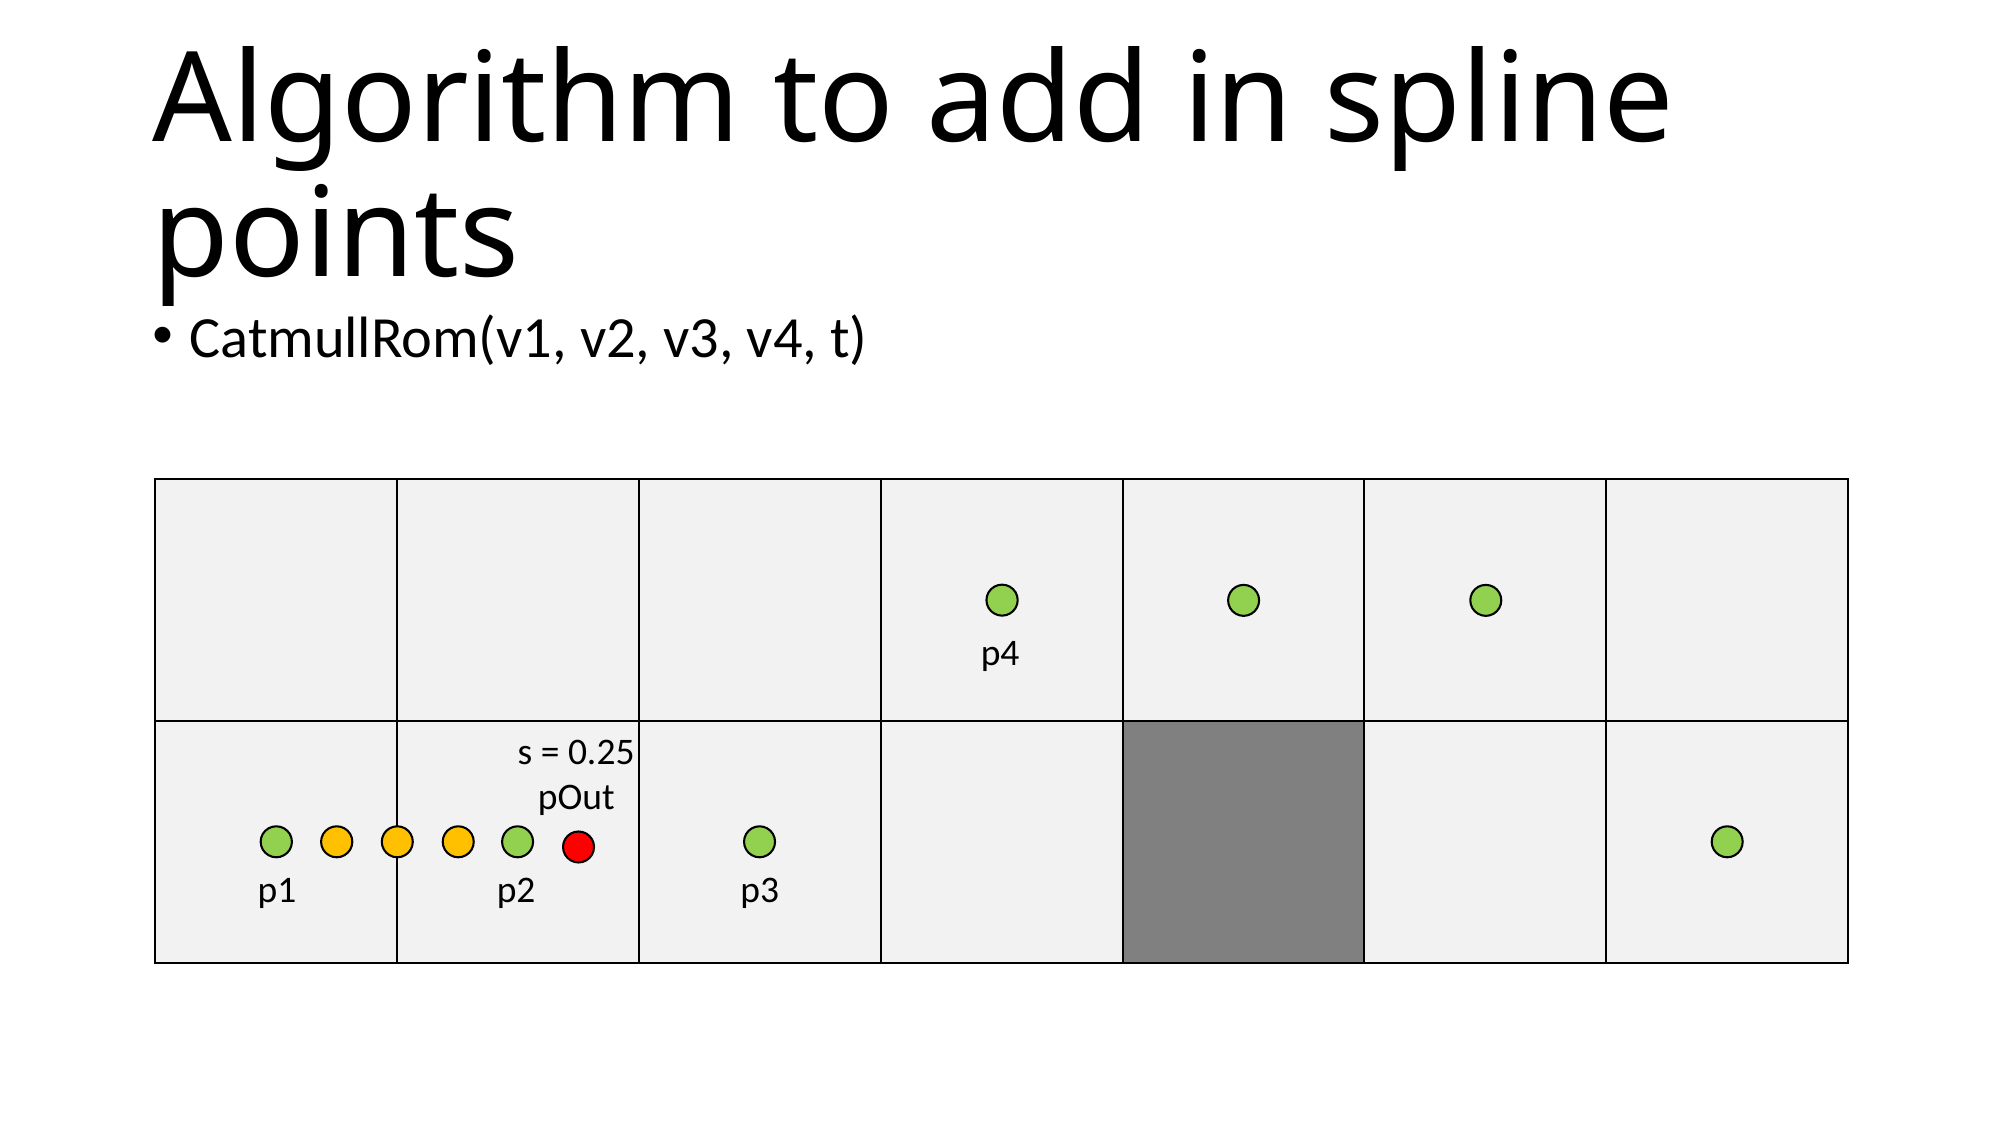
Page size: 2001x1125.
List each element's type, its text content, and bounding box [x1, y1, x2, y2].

text_box [1469, 583, 1503, 617]
text_box [1227, 583, 1261, 617]
text_box [880, 722, 1122, 964]
text_box [985, 583, 1019, 617]
text_box [1363, 722, 1605, 964]
text_box [1710, 825, 1744, 859]
text_box [561, 830, 596, 864]
text_box [880, 478, 1122, 722]
text_box p2 [482, 857, 551, 917]
text_box [1122, 478, 1363, 722]
text_box p1 [243, 857, 312, 917]
text_box [396, 722, 638, 964]
text_box [1605, 478, 1849, 720]
text_box [380, 825, 414, 859]
text_box [154, 722, 396, 964]
title Algorithm to add in spline points [137, 59, 1863, 278]
text_box [1605, 720, 1849, 964]
text_box [742, 825, 777, 857]
text_box p4 [966, 621, 1035, 681]
text_box [638, 478, 880, 722]
text_box [320, 825, 354, 859]
text_box [259, 825, 293, 857]
text_box [1363, 478, 1605, 722]
text_box p3 [725, 857, 794, 917]
text_box s = 0.25 pOut [502, 720, 650, 825]
text_box [501, 825, 535, 857]
text_box [154, 478, 396, 722]
text_box [1122, 722, 1363, 964]
list CatmullRom(v1, v2, v3, v4, t) [137, 299, 1863, 1014]
text_box [396, 478, 638, 722]
text_box [441, 825, 475, 859]
text_box [638, 722, 880, 964]
